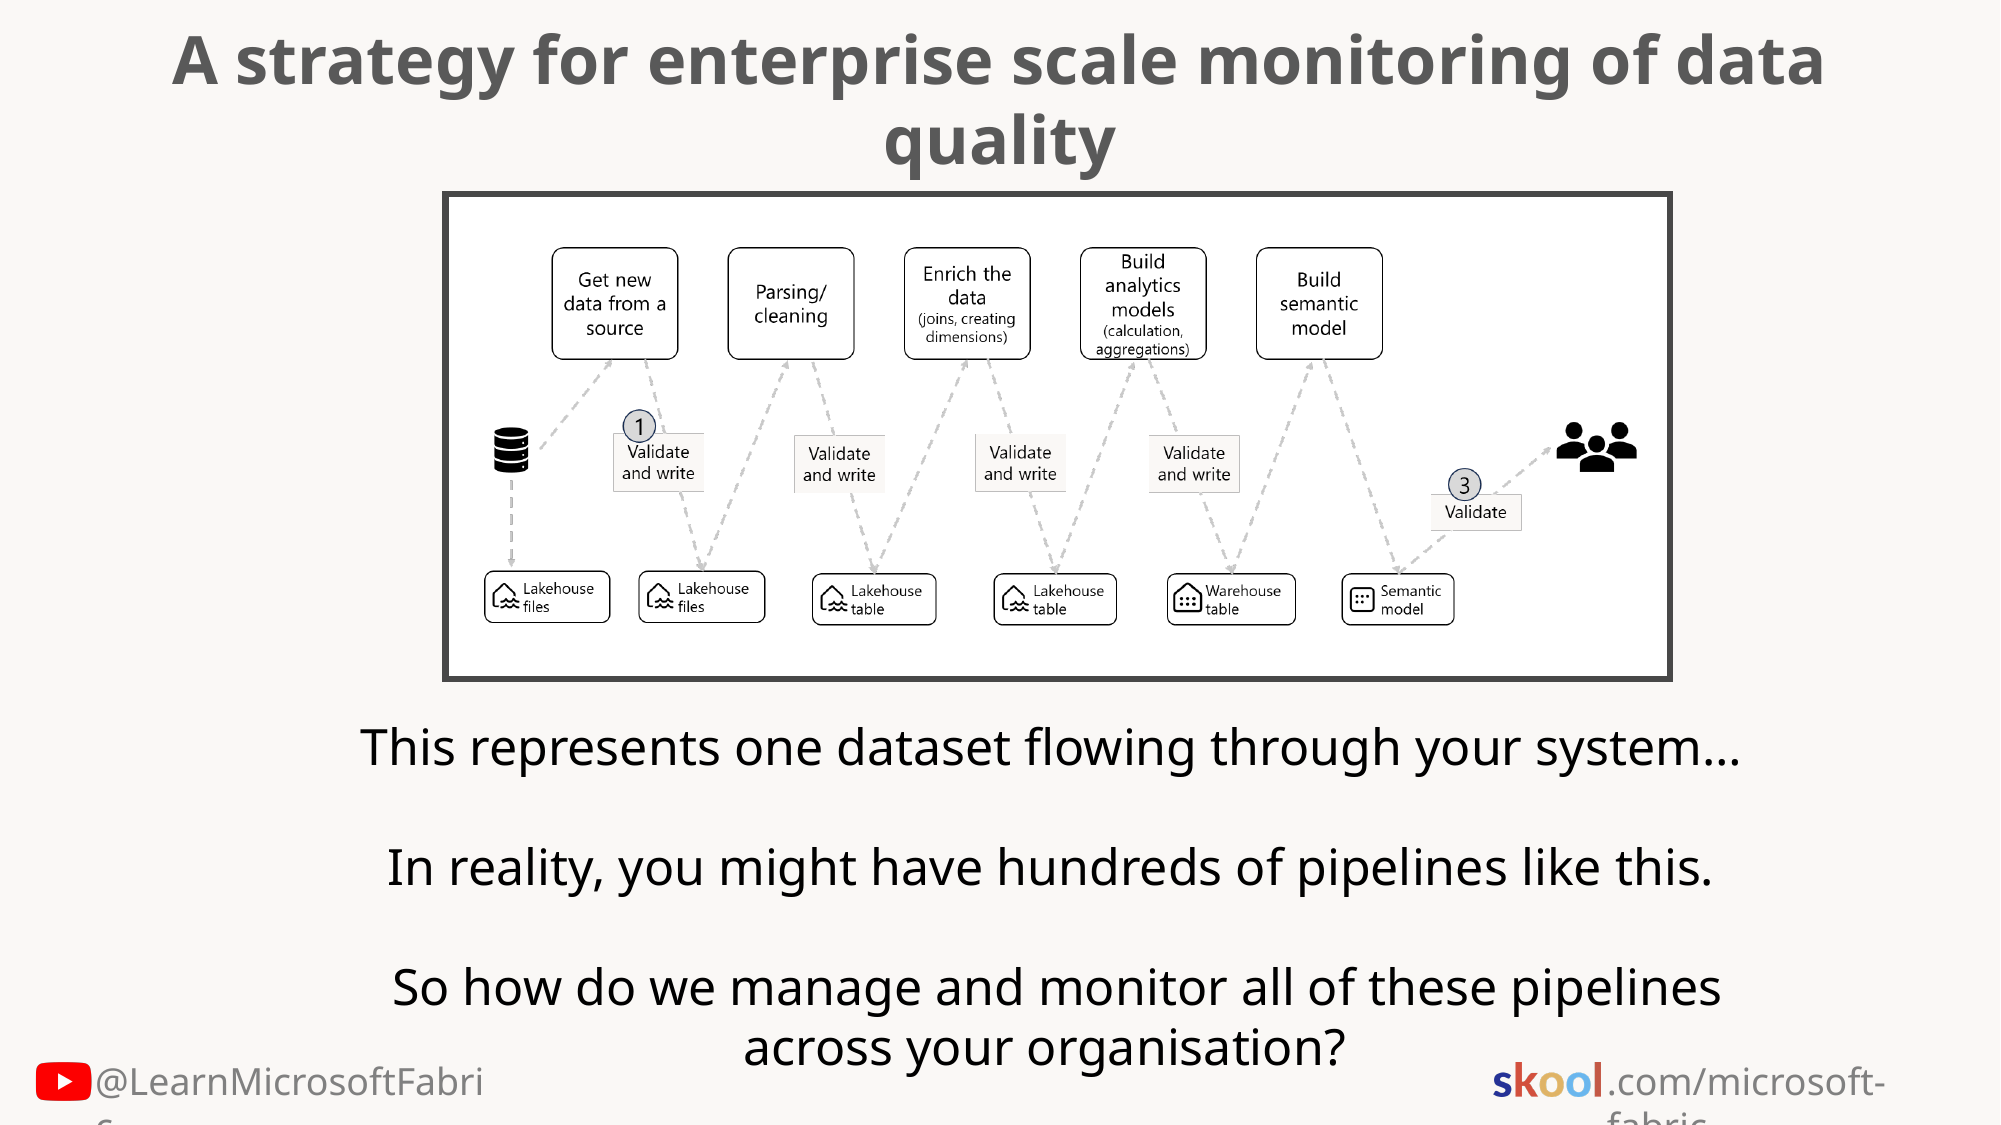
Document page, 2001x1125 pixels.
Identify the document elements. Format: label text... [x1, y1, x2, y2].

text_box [445, 193, 1671, 680]
picture [35, 1062, 92, 1101]
text_box This represents one dataset flowing through your system… In reality, you might have hundreds of pipelines like this. So how do we manage and monitor all of these pipelines across your organisation? [321, 708, 1795, 1125]
text_box A strategy for enterprise scale monitoring of data quality [66, 30, 1934, 165]
